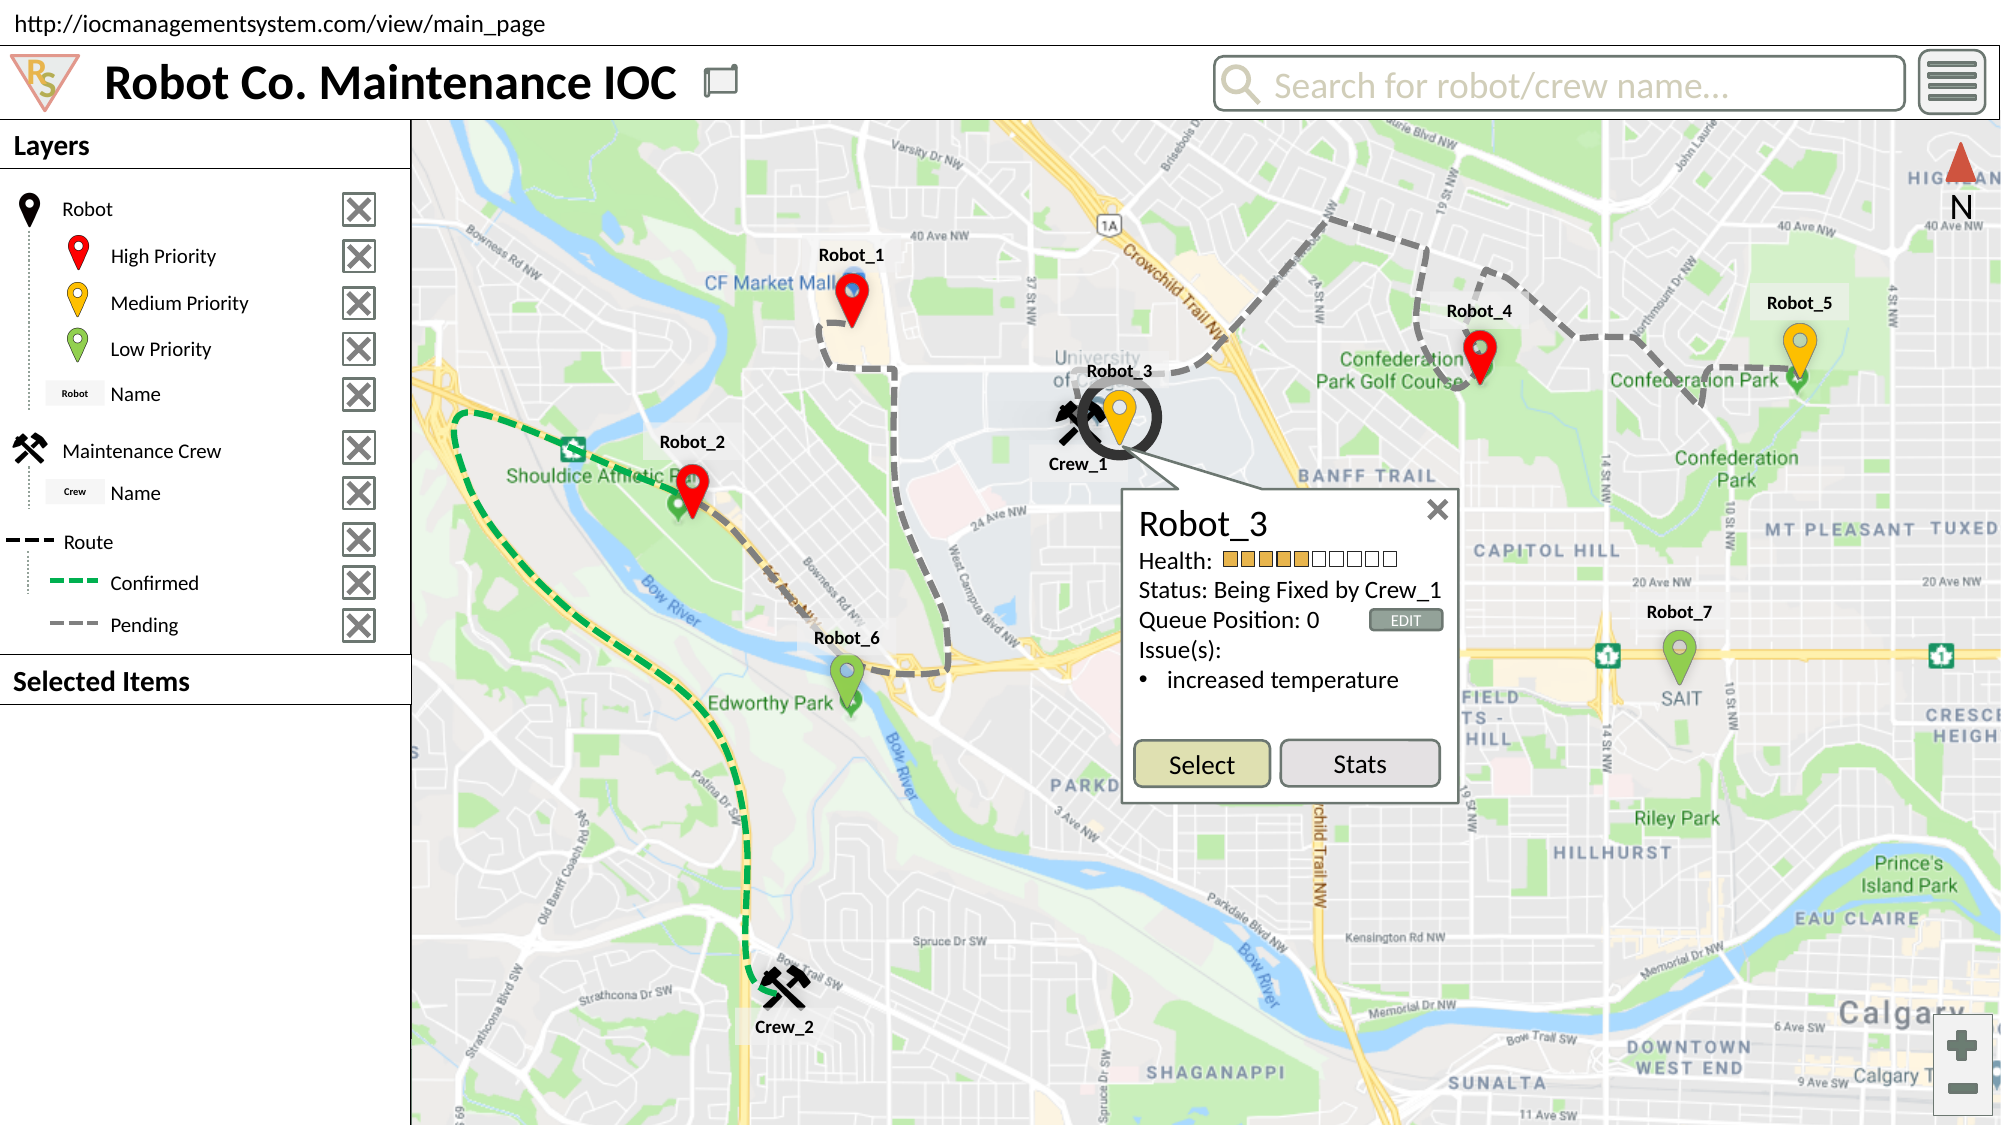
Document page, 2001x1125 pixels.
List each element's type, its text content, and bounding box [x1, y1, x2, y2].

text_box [28, 239, 54, 415]
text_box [10, 38, 80, 112]
text_box Layers [0, 120, 409, 169]
text_box [0, 44, 13, 120]
text_box [0, 705, 409, 1125]
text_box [1918, 49, 1986, 115]
text_box [81, 44, 409, 120]
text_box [27, 553, 35, 597]
text_box N [48, 540, 58, 547]
text_box [714, 44, 2000, 107]
picture [410, 109, 2001, 1125]
text_box [0, 169, 409, 654]
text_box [1222, 66, 1260, 104]
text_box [5, 185, 499, 235]
text_box http://iocmanagementsystem.com/view/main_page [0, 0, 2000, 44]
text_box Robot Co. Maintenance IOC [89, 42, 714, 118]
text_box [7, 542, 48, 548]
text_box Route [48, 523, 409, 561]
text_box [342, 523, 376, 557]
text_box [49, 561, 547, 602]
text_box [1121, 488, 1459, 804]
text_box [53, 275, 547, 319]
text_box [703, 63, 738, 98]
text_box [45, 471, 547, 515]
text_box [53, 320, 546, 370]
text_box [28, 476, 49, 520]
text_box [54, 228, 547, 274]
text_box [345, 526, 373, 554]
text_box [45, 372, 547, 416]
text_box Search for robot/crew name… [1213, 54, 1907, 106]
text_box Selected Items [0, 654, 409, 705]
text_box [49, 603, 547, 647]
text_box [11, 427, 499, 471]
